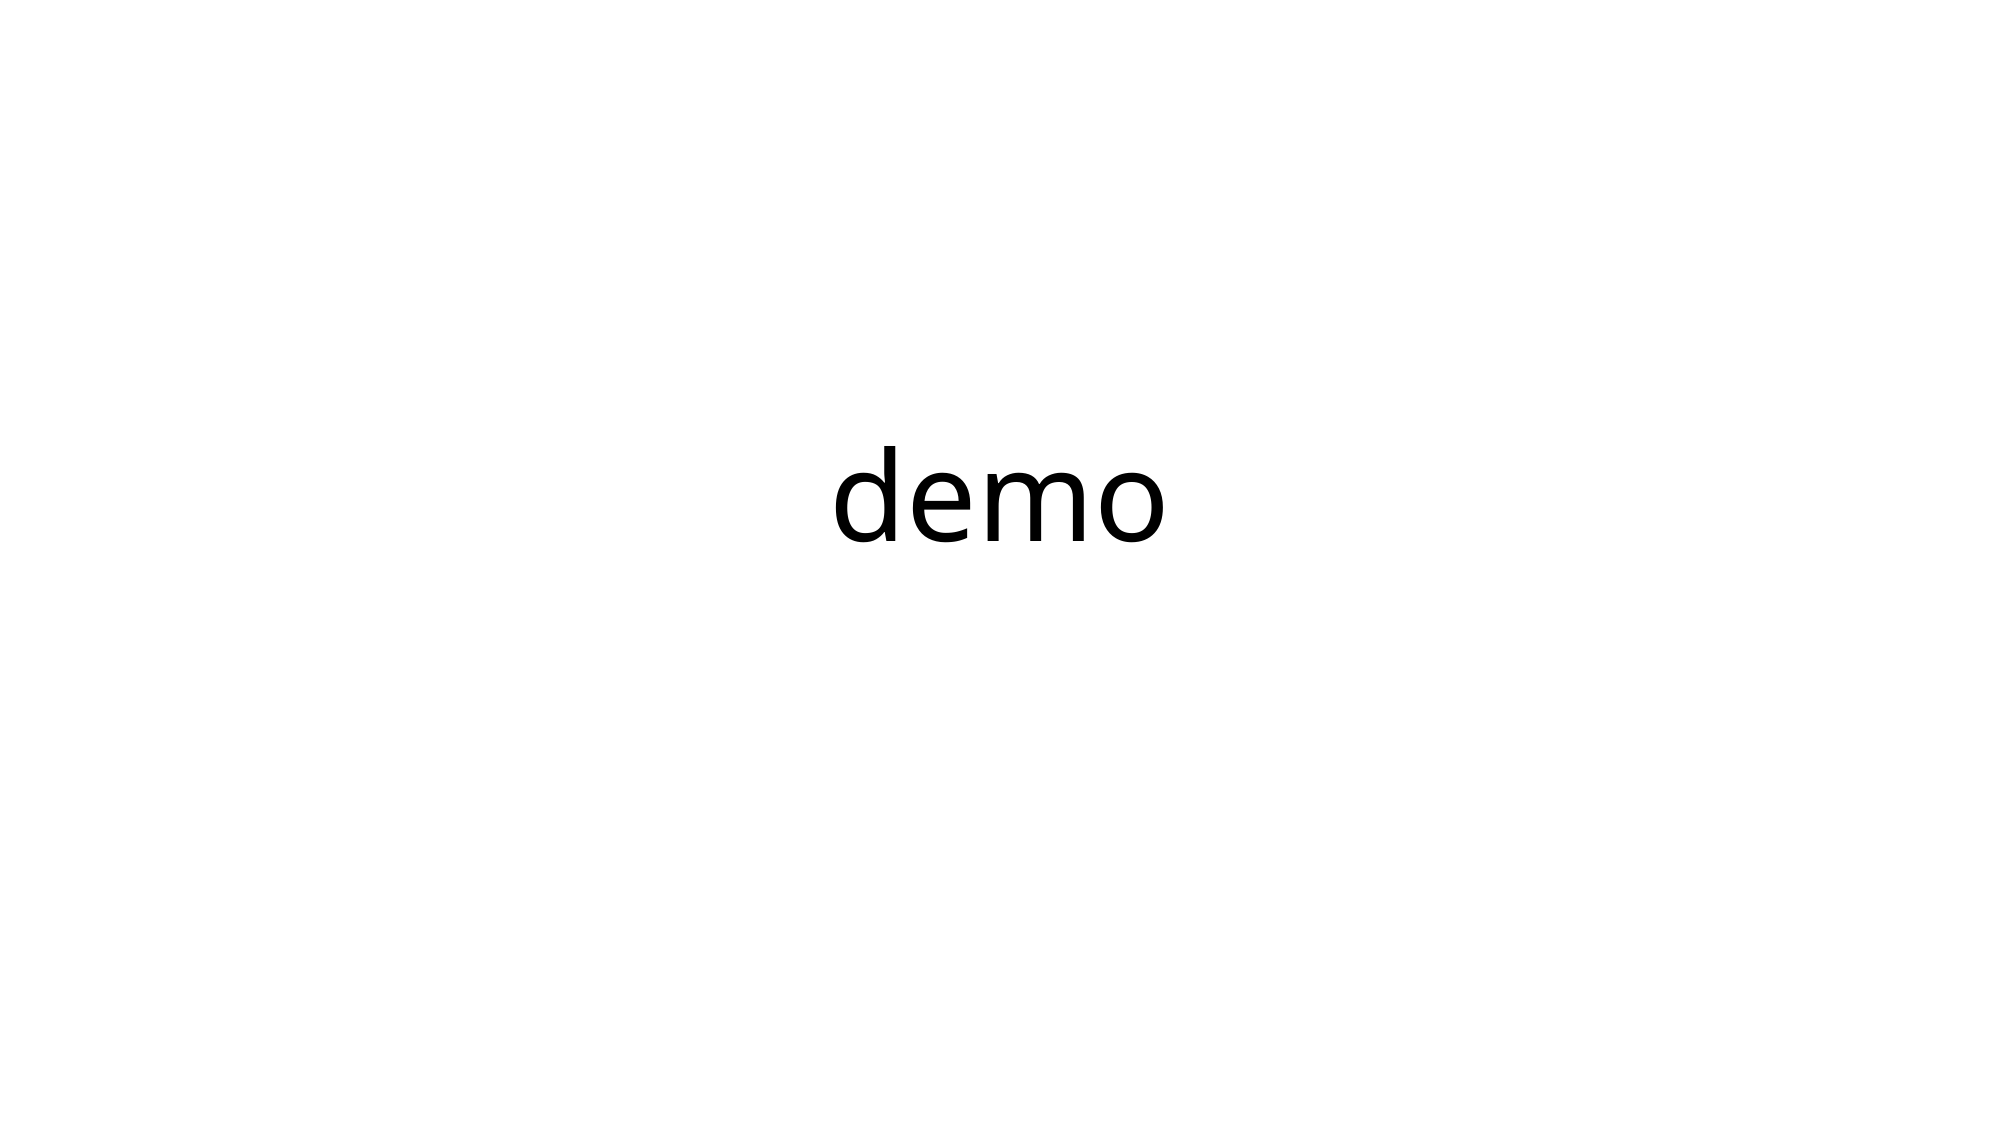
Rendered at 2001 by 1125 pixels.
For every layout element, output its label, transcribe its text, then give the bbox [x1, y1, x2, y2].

title demo [249, 184, 1750, 576]
